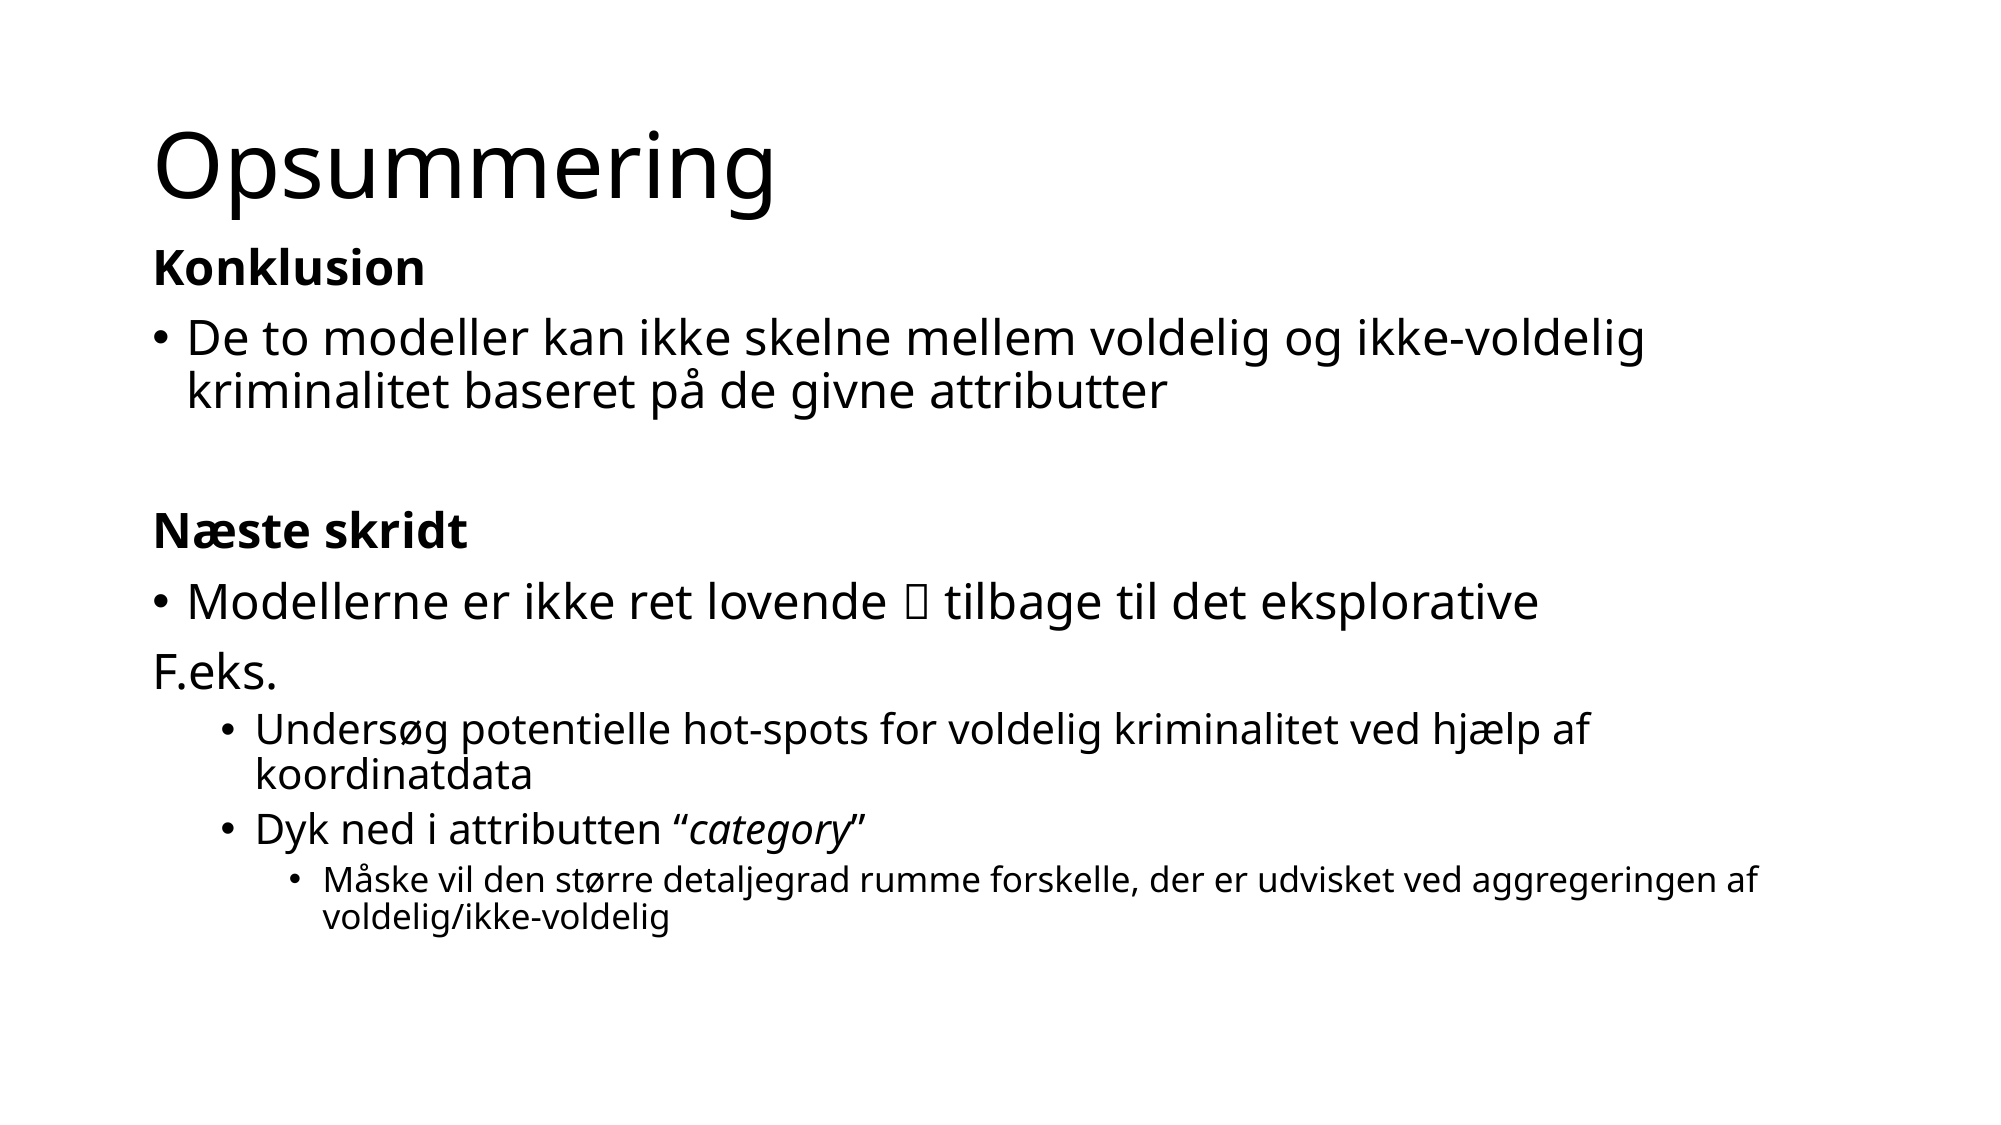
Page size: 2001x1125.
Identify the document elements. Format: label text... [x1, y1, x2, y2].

title Opsummering [137, 59, 1863, 235]
list Konklusion De to modeller kan ikke skelne mellem voldelig og ikke-voldelig kriminalitet baseret på de givne attributter Næste skridt Modellerne er ikke ret lovende  tilbage til det eksplorative F.eks. Undersøg potentielle hot-spots for voldelig kriminalitet ved hjælp af koordinatdata Dyk ned i attributten “category” Måske vil den større detaljegrad rumme forskelle, der er udvisket ved aggregeringen af voldelig/ikke-voldelig [137, 235, 1863, 950]
